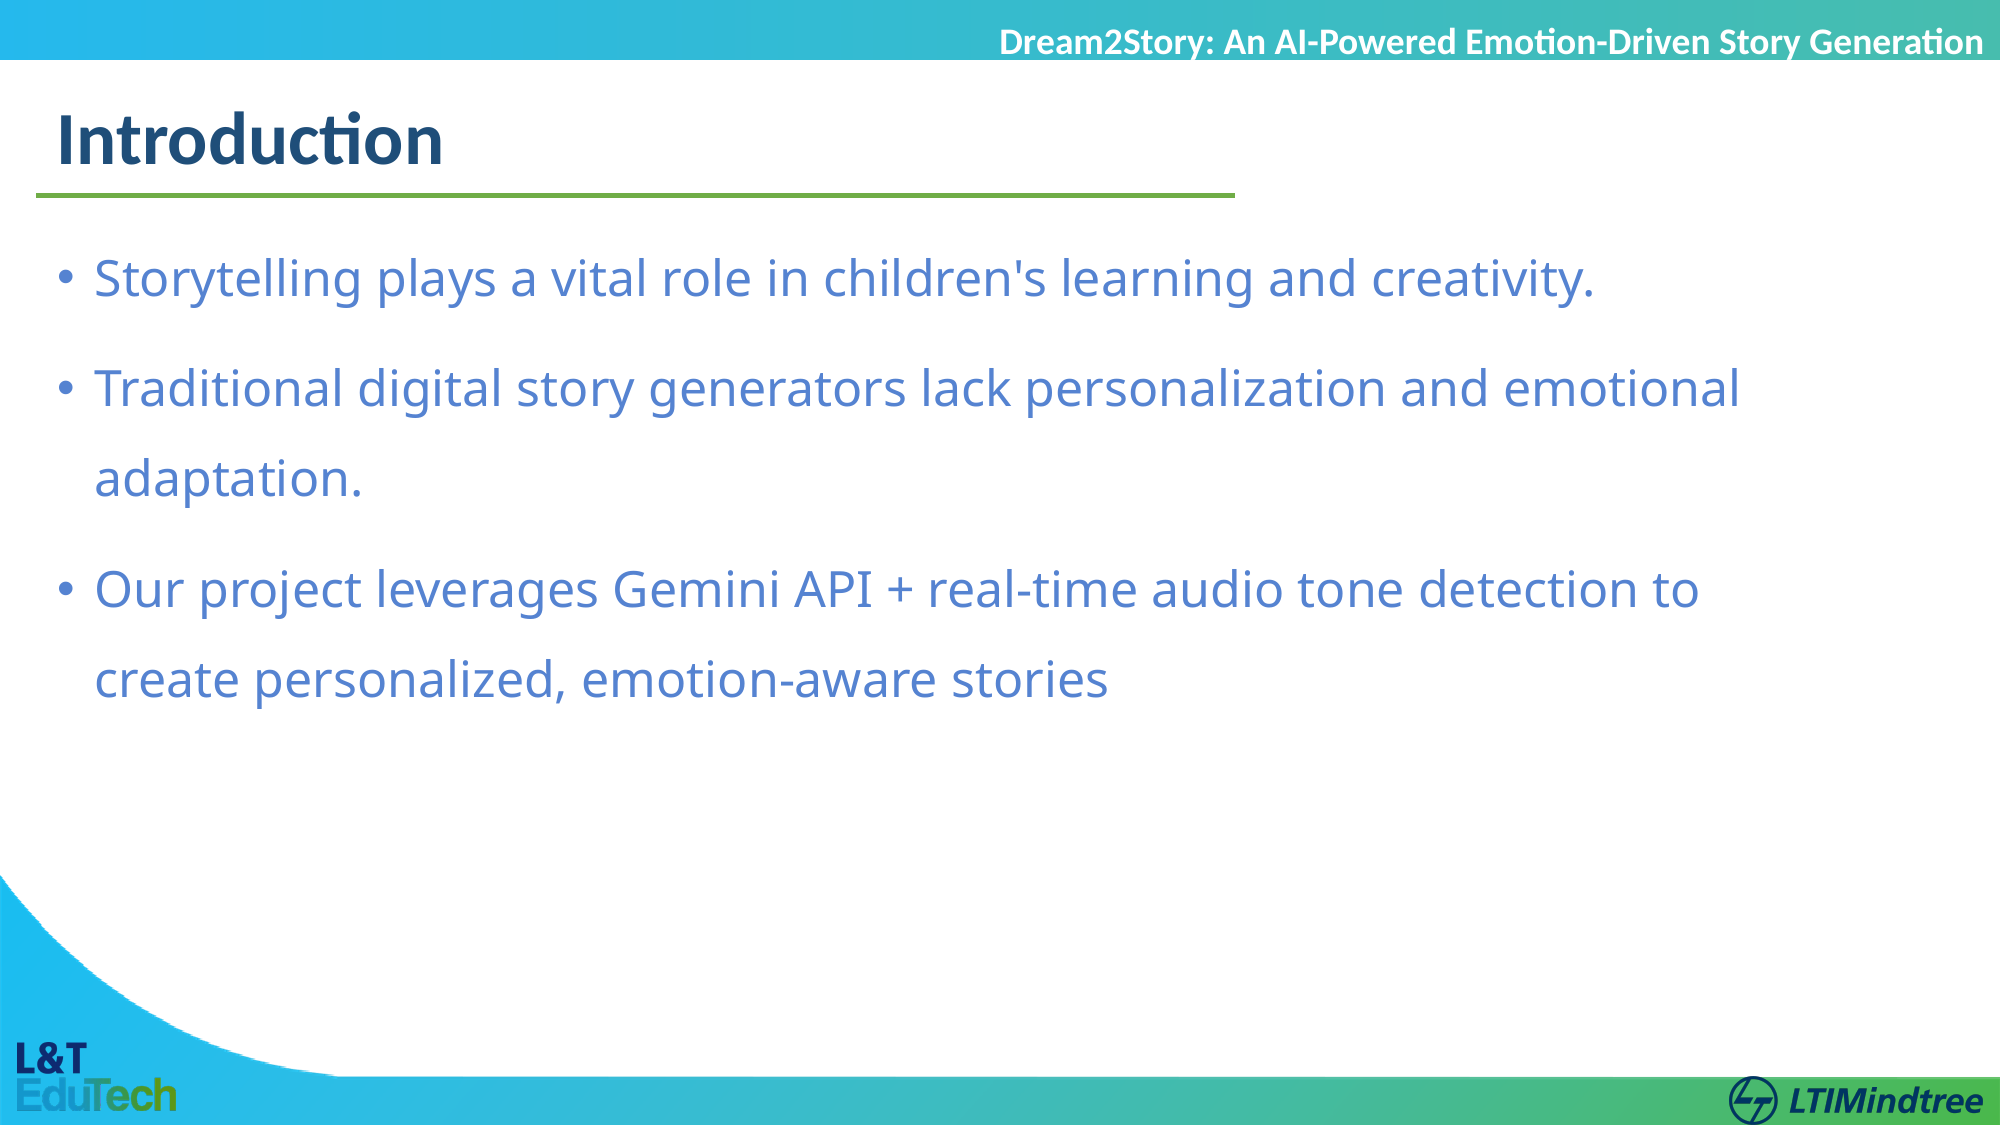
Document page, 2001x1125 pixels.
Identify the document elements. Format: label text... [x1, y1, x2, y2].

text_box Introduction [41, 82, 1785, 188]
text_box Dream2Story: An AI-Powered Emotion-Driven Story Generation [896, 9, 2000, 114]
list Storytelling plays a vital role in children's learning and creativity. Traditional digital story generators lack personalization and emotional adaptation. Our project leverages Gemini API + real-time audio tone detection to create personalized, emotion-aware stories [41, 208, 1785, 889]
picture [0, 875, 2000, 1125]
